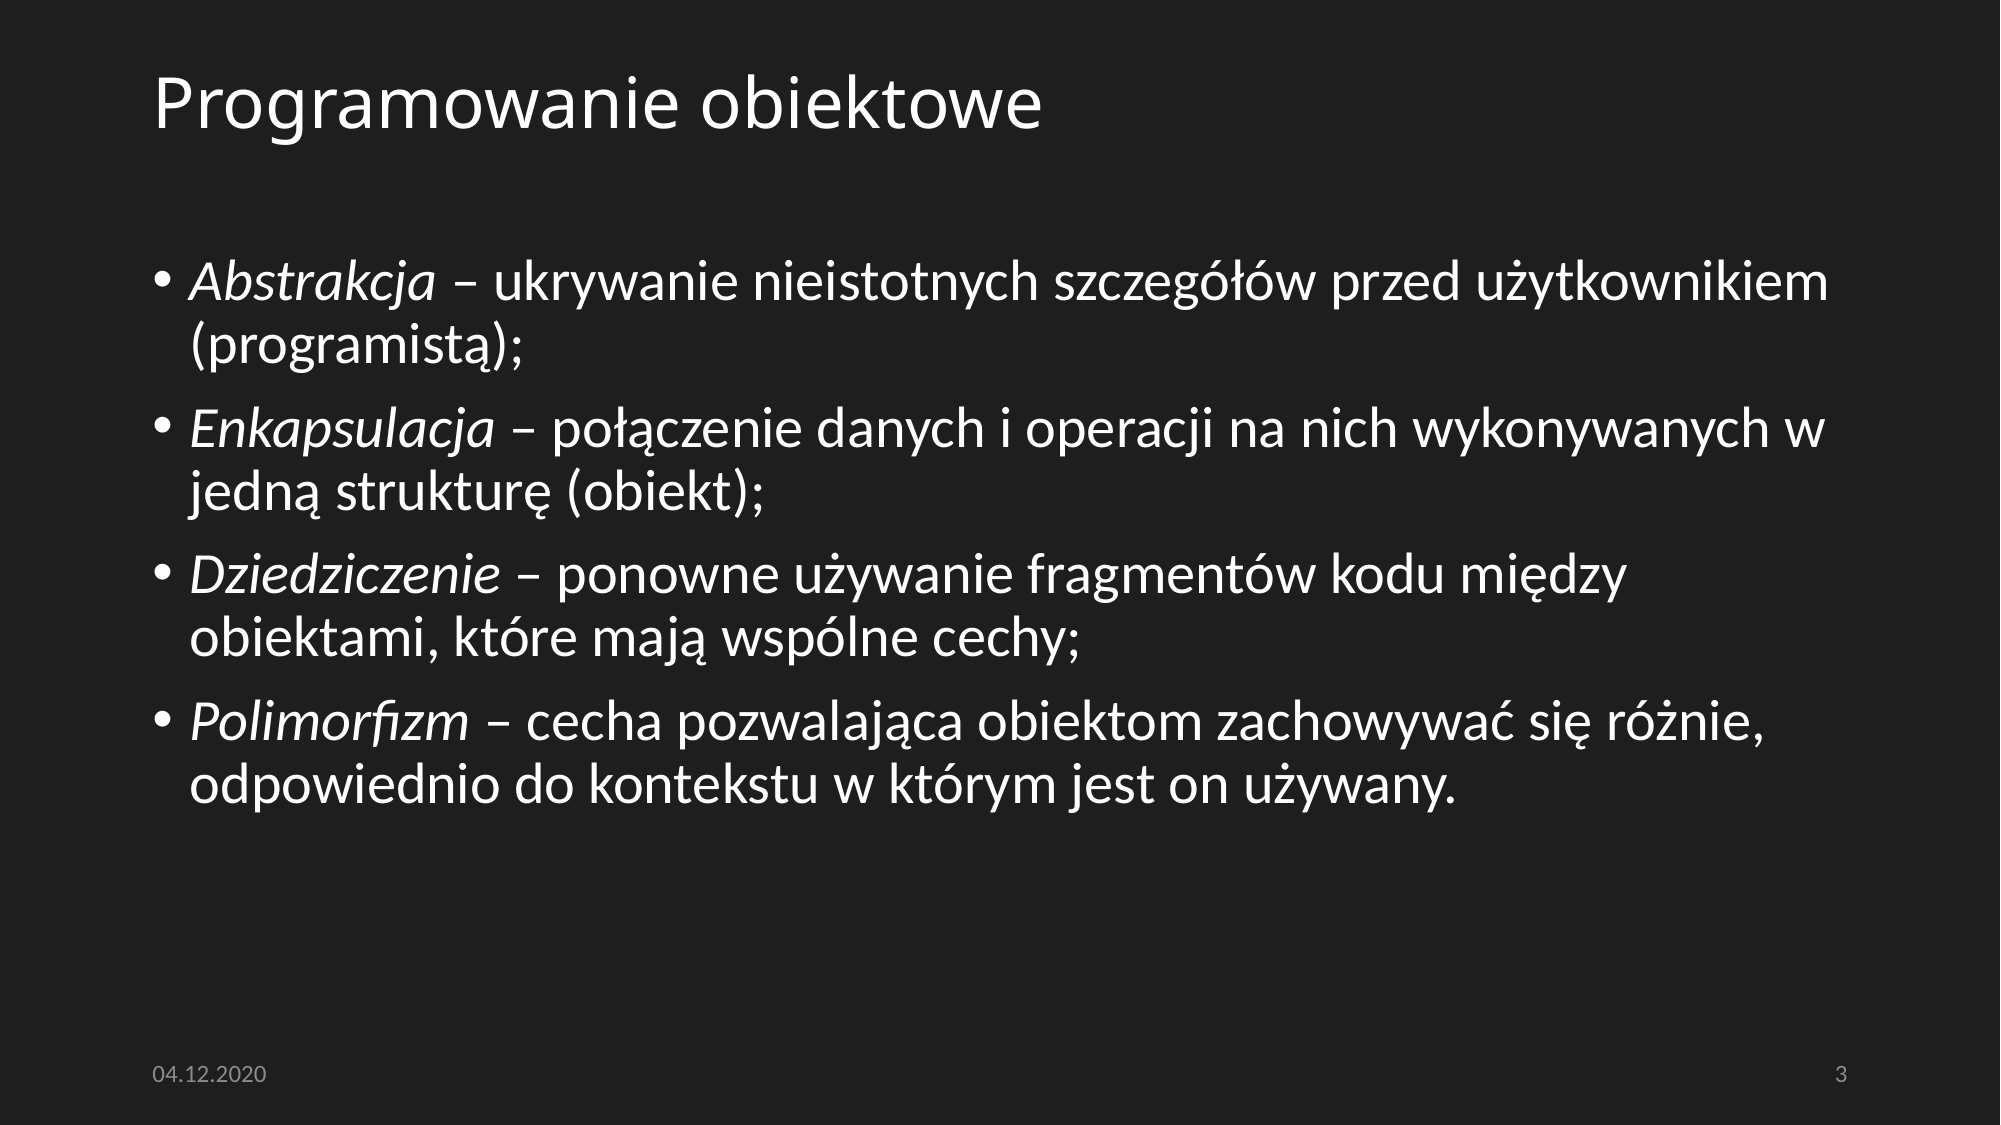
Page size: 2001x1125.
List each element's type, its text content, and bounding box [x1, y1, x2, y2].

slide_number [137, 1042, 588, 1103]
slide_number 3 [1412, 1042, 1863, 1103]
title Programowanie obiektowe [137, 59, 1863, 151]
list Abstrakcja – ukrywanie nieistotnych szczegółów przed użytkownikiem (programistą); Enkapsulacja – połączenie danych i operacji na nich wykonywanych w jedną strukturę (obiekt); Dziedziczenie – ponowne używanie fragmentów kodu między obiektami, które mają wspólne cechy; Polimorfizm – cecha pozwalająca obiektom zachowywać się różnie, odpowiednio do kontekstu w którym jest on używany. [137, 151, 1863, 1014]
